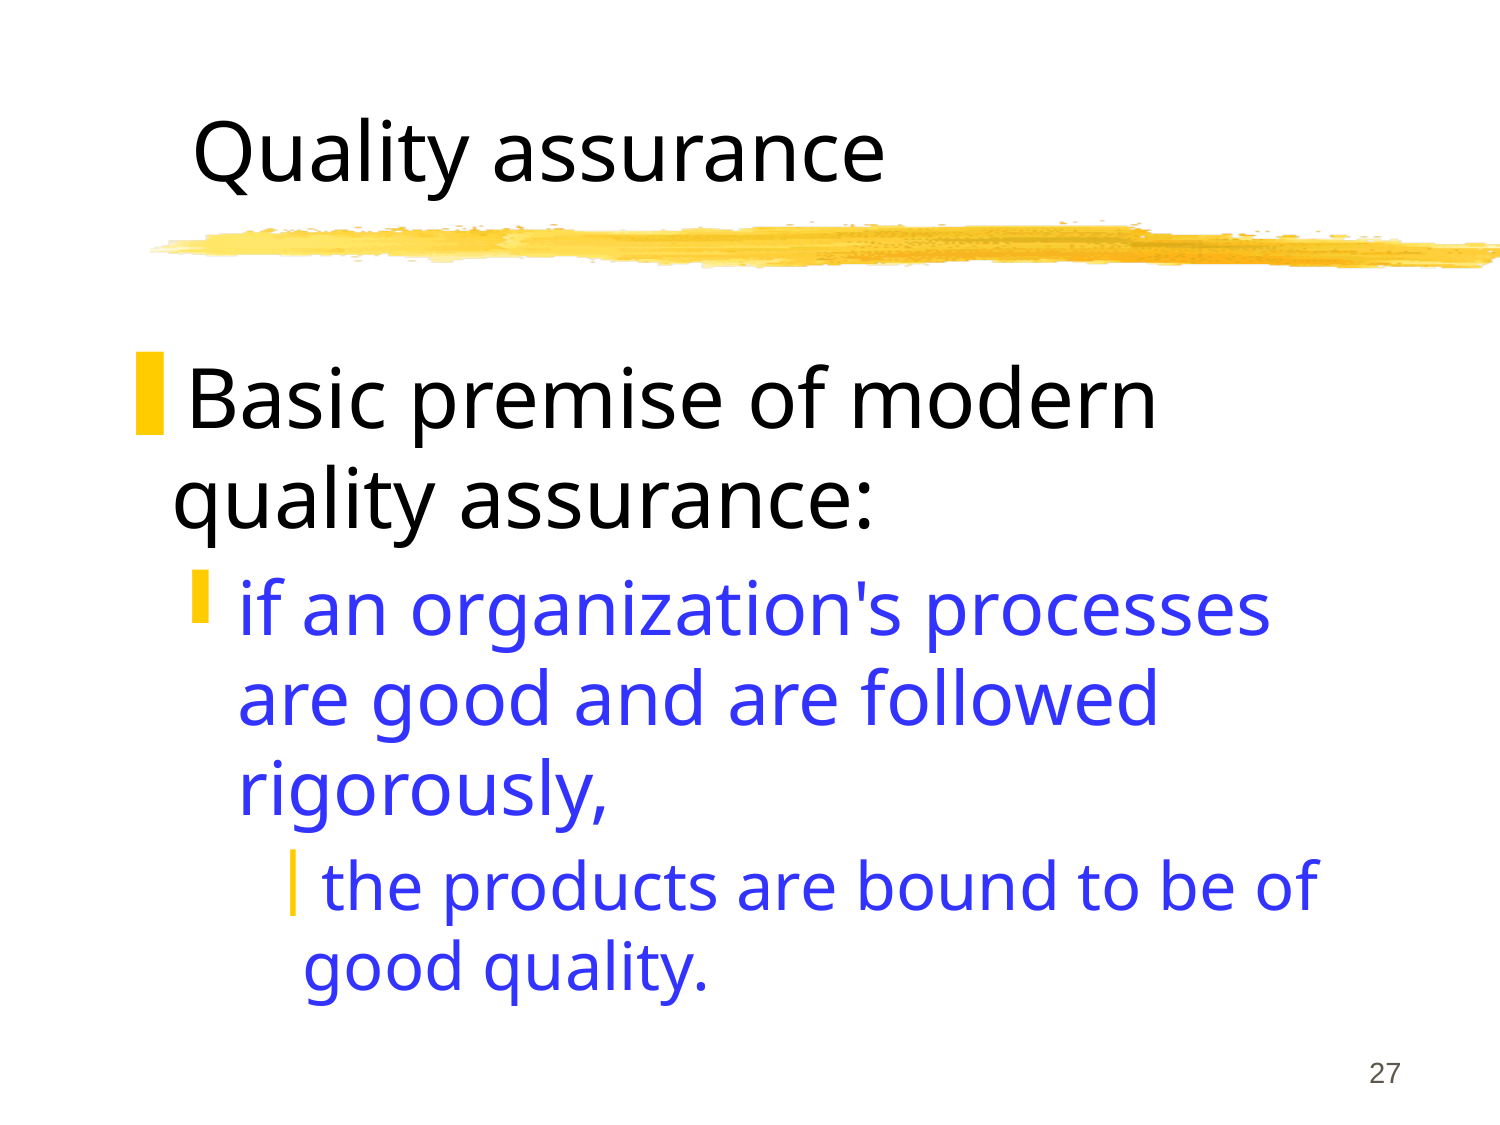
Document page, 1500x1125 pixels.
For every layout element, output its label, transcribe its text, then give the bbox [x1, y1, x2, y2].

list Basic premise of modern quality assurance: if an organization's processes are good and are followed rigorously, the products are bound to be of good quality. [112, 337, 1386, 1012]
picture [150, 215, 1500, 279]
slide_number 27 [1104, 1021, 1417, 1097]
title Quality assurance [188, 54, 1466, 242]
